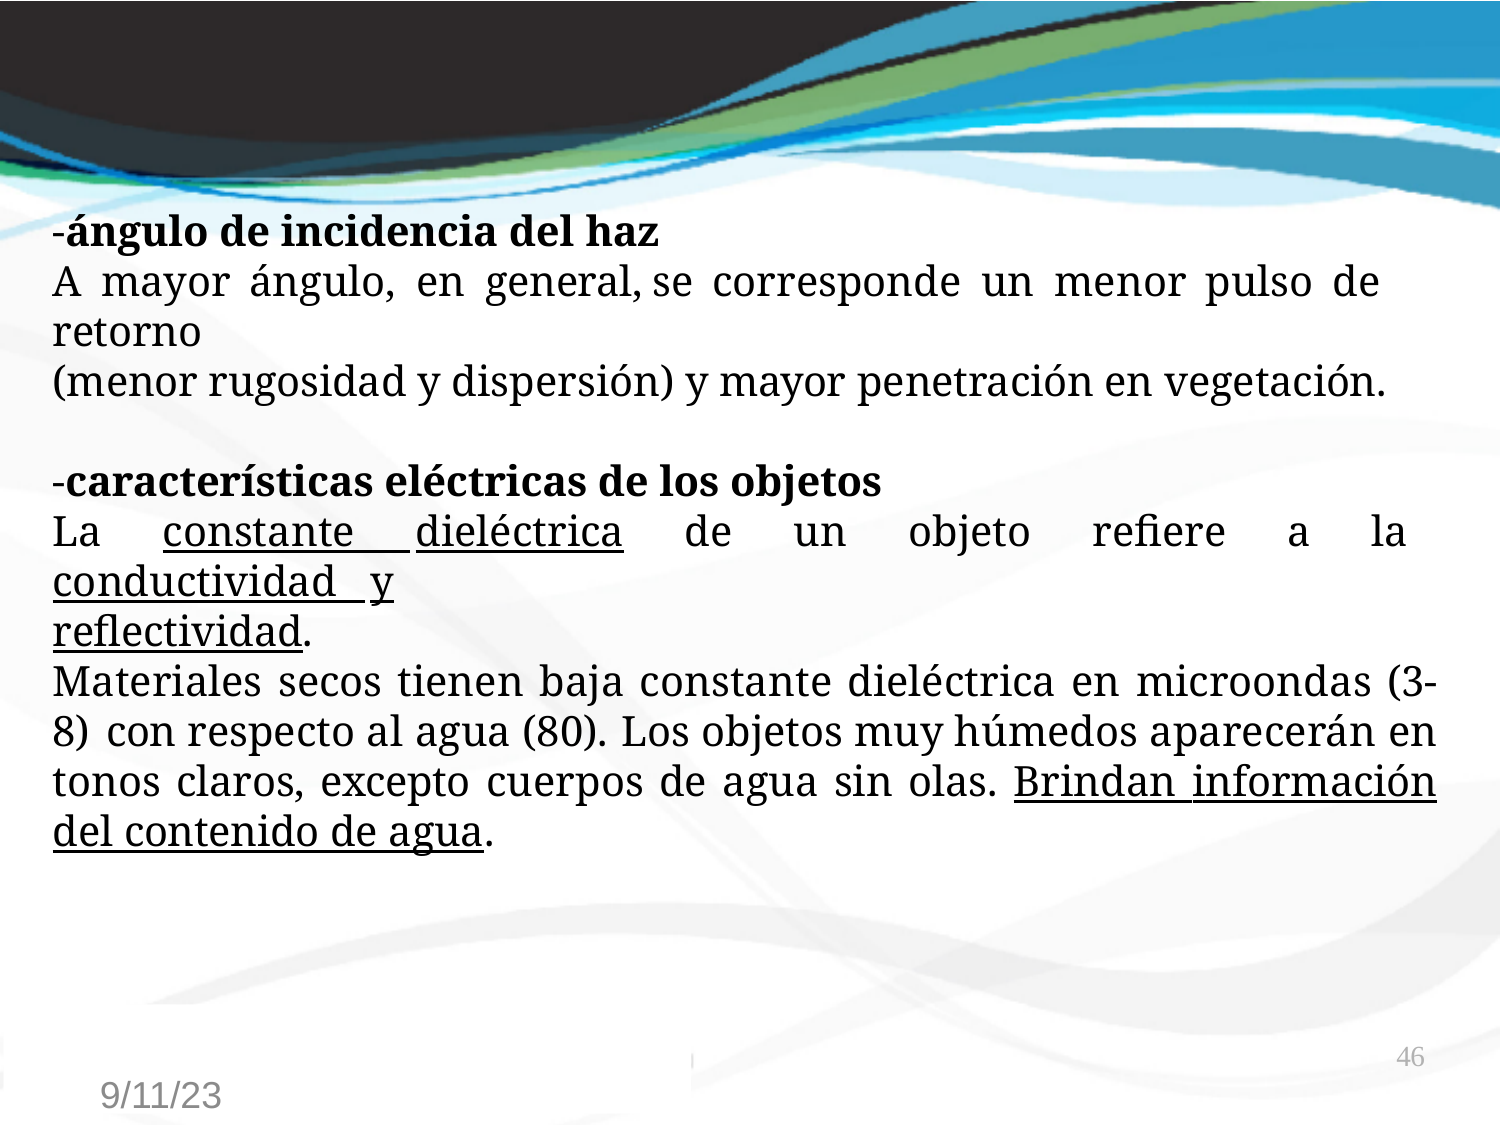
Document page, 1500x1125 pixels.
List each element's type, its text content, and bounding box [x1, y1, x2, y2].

picture [0, 1, 1500, 1125]
slide_number 46 [1080, 1046, 1425, 1125]
text_box -ángulo de incidencia del haz A mayor ángulo, en general, se corresponde un menor pulso de retorno (menor rugosidad y dispersión) y mayor penetración en vegetación. -características eléctricas de los objetos La constante dieléctrica de un objeto refiere a la conductividad y reflectividad. Materiales secos tienen baja constante dieléctrica en microondas (3-8) con respecto al agua (80). Los objetos muy húmedos aparecerán en tonos claros, excepto cuerpos de agua sin olas. Brindan información del contenido de agua. [50, 202, 1439, 856]
